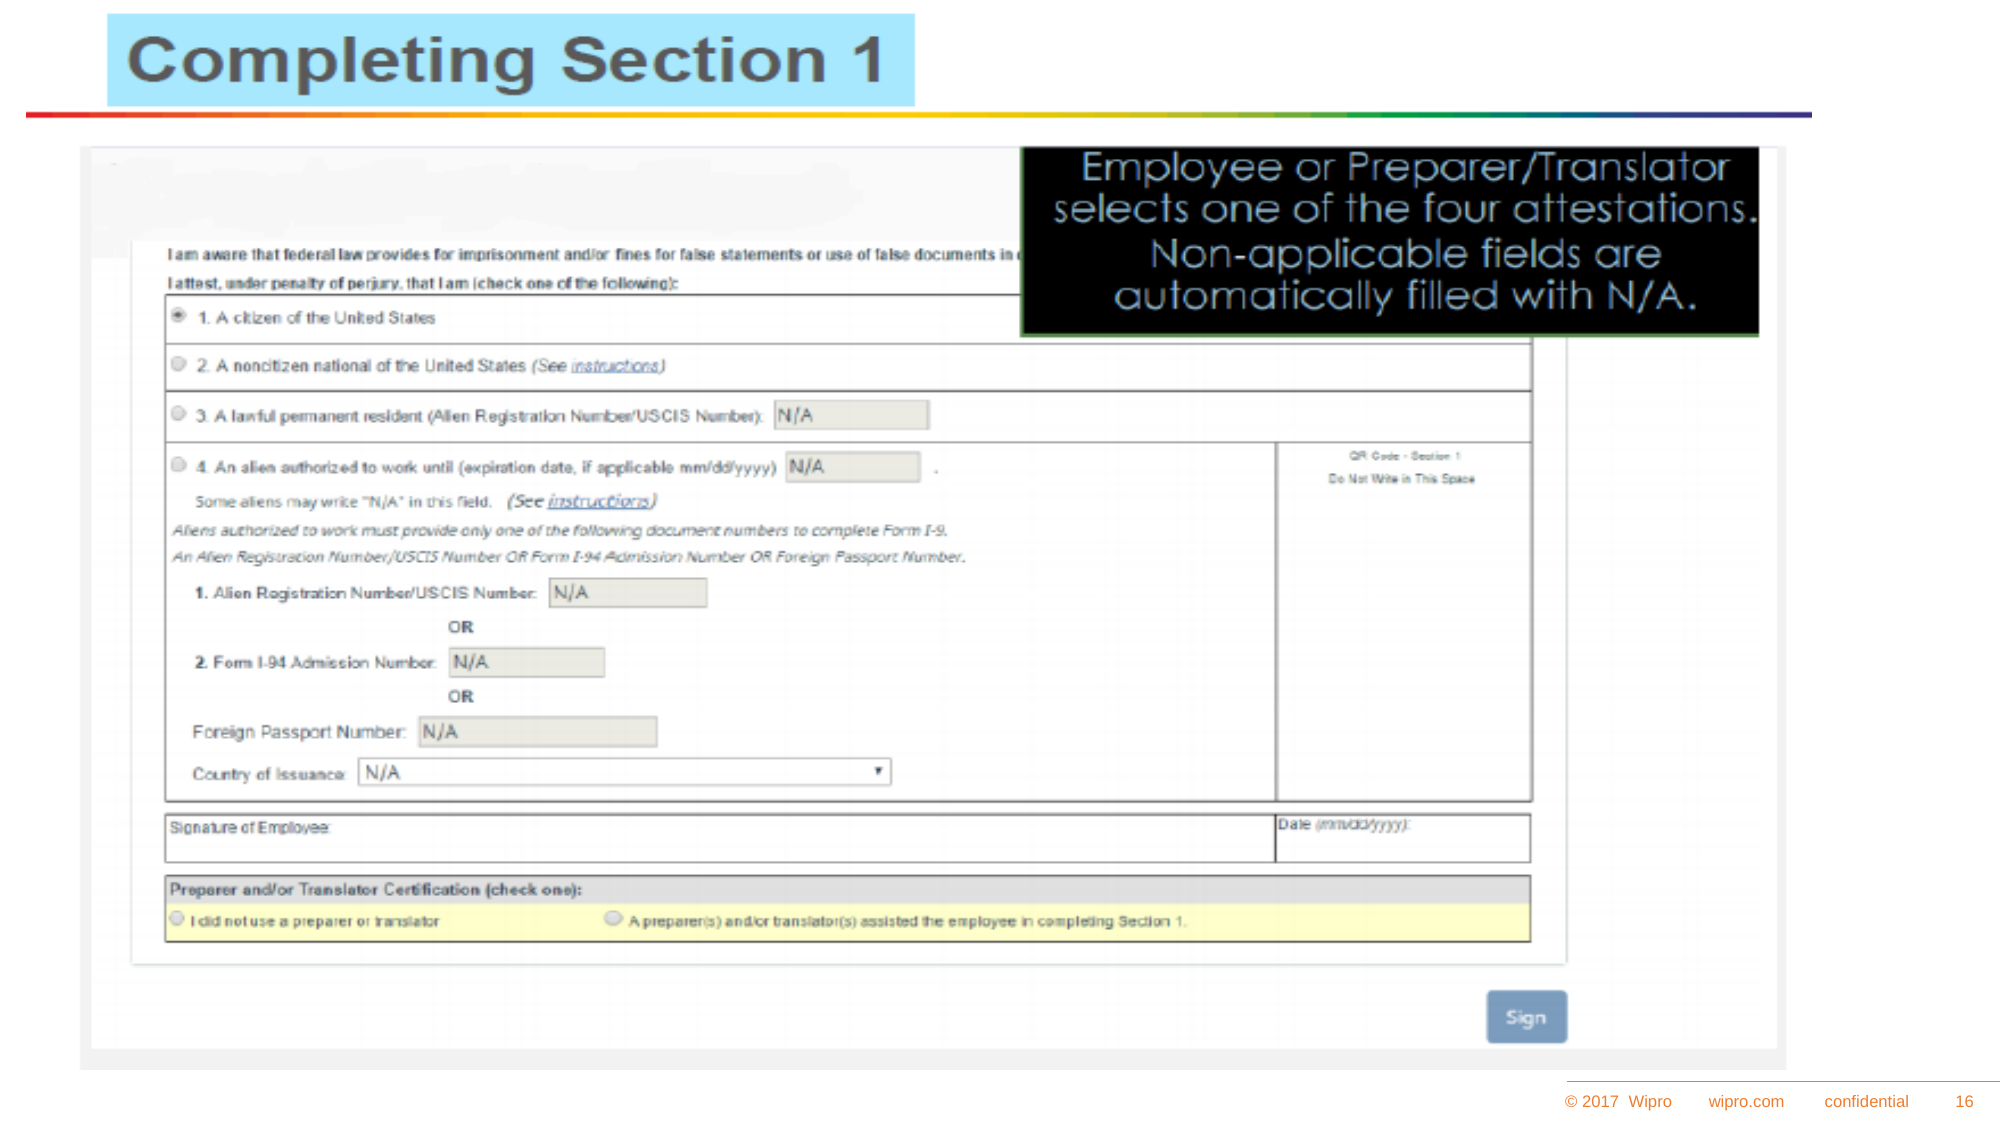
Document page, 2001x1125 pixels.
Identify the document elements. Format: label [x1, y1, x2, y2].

picture [26, 0, 1812, 1070]
